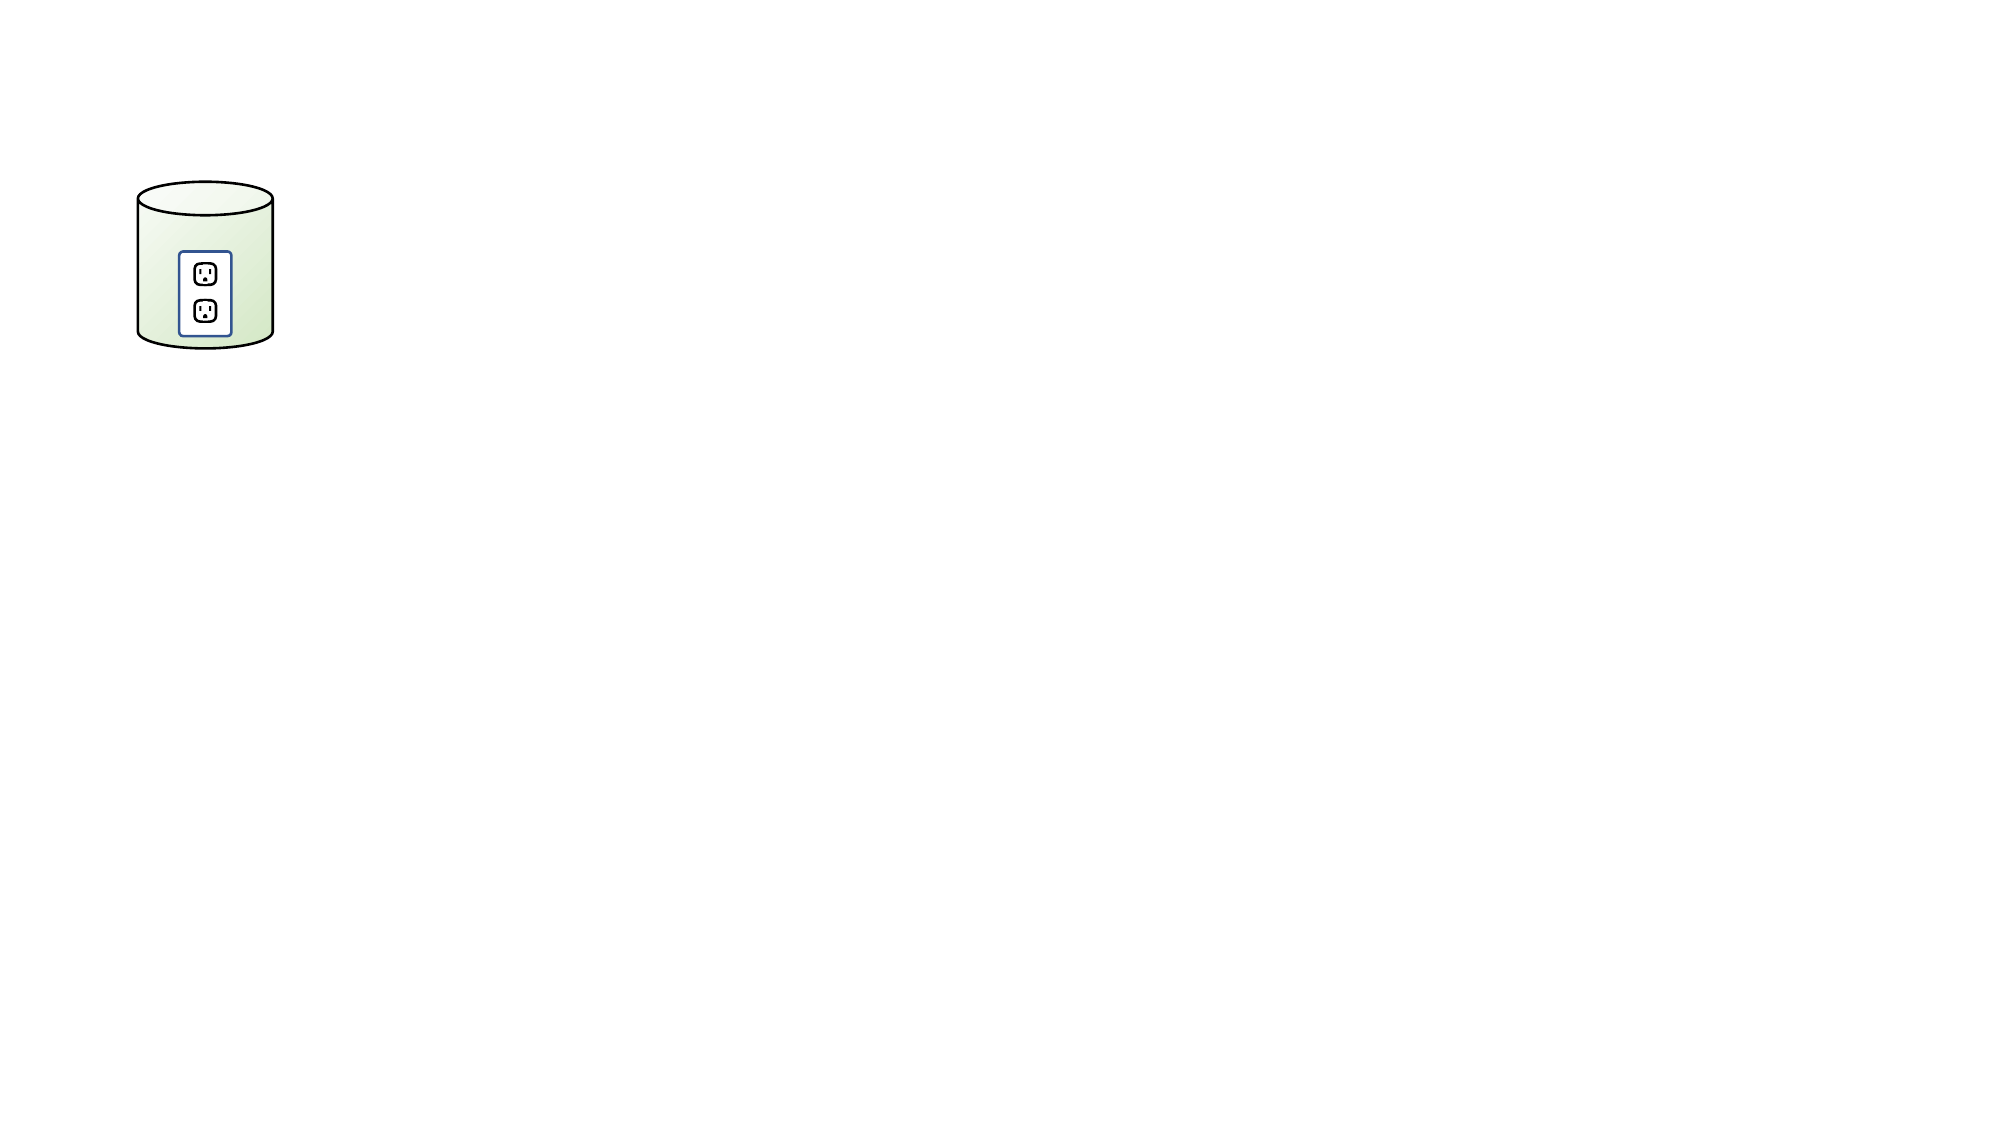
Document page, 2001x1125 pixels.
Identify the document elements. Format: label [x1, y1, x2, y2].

text_box [179, 251, 232, 337]
text_box [136, 180, 274, 350]
